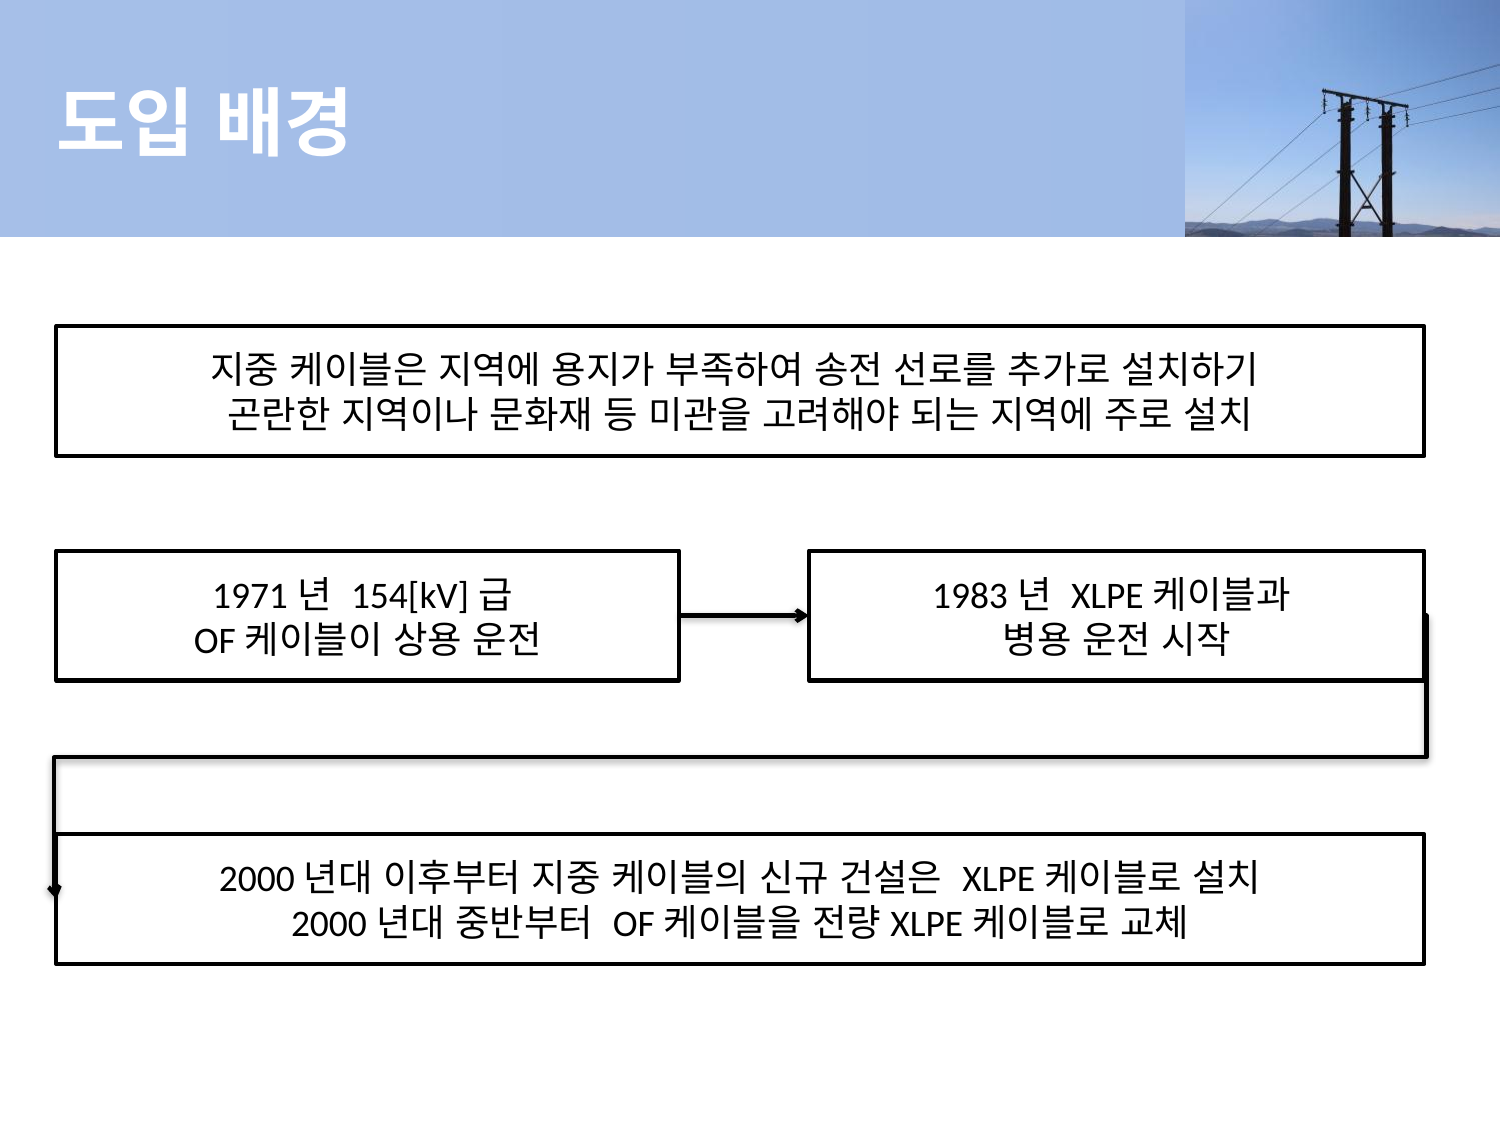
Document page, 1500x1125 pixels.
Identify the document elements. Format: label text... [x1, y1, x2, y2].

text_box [56, 615, 1425, 900]
text_box 1971년 154[kV]급 OF케이블이 상용 운전 [54, 549, 681, 616]
text_box 2000년대 이후부터 지중 케이블의 신규 건설은 XLPE케이블로 설치 2000년대 중반부터 OF케이블을 전량XLPE케이블로 교체 [54, 905, 1426, 966]
title 도입 배경 [41, 45, 1164, 197]
text_box 지중 케이블은 지역에 용지가 부족하여 송전 선로를 추가로 설치하기 곤란한 지역이나 문화재 등 미관을 고려해야 되는 지역에 주로 설치 [54, 324, 1426, 458]
picture [1185, 0, 1500, 237]
text_box 1983년 XLPE케이블과 병용 운전 시작 [807, 549, 1426, 614]
